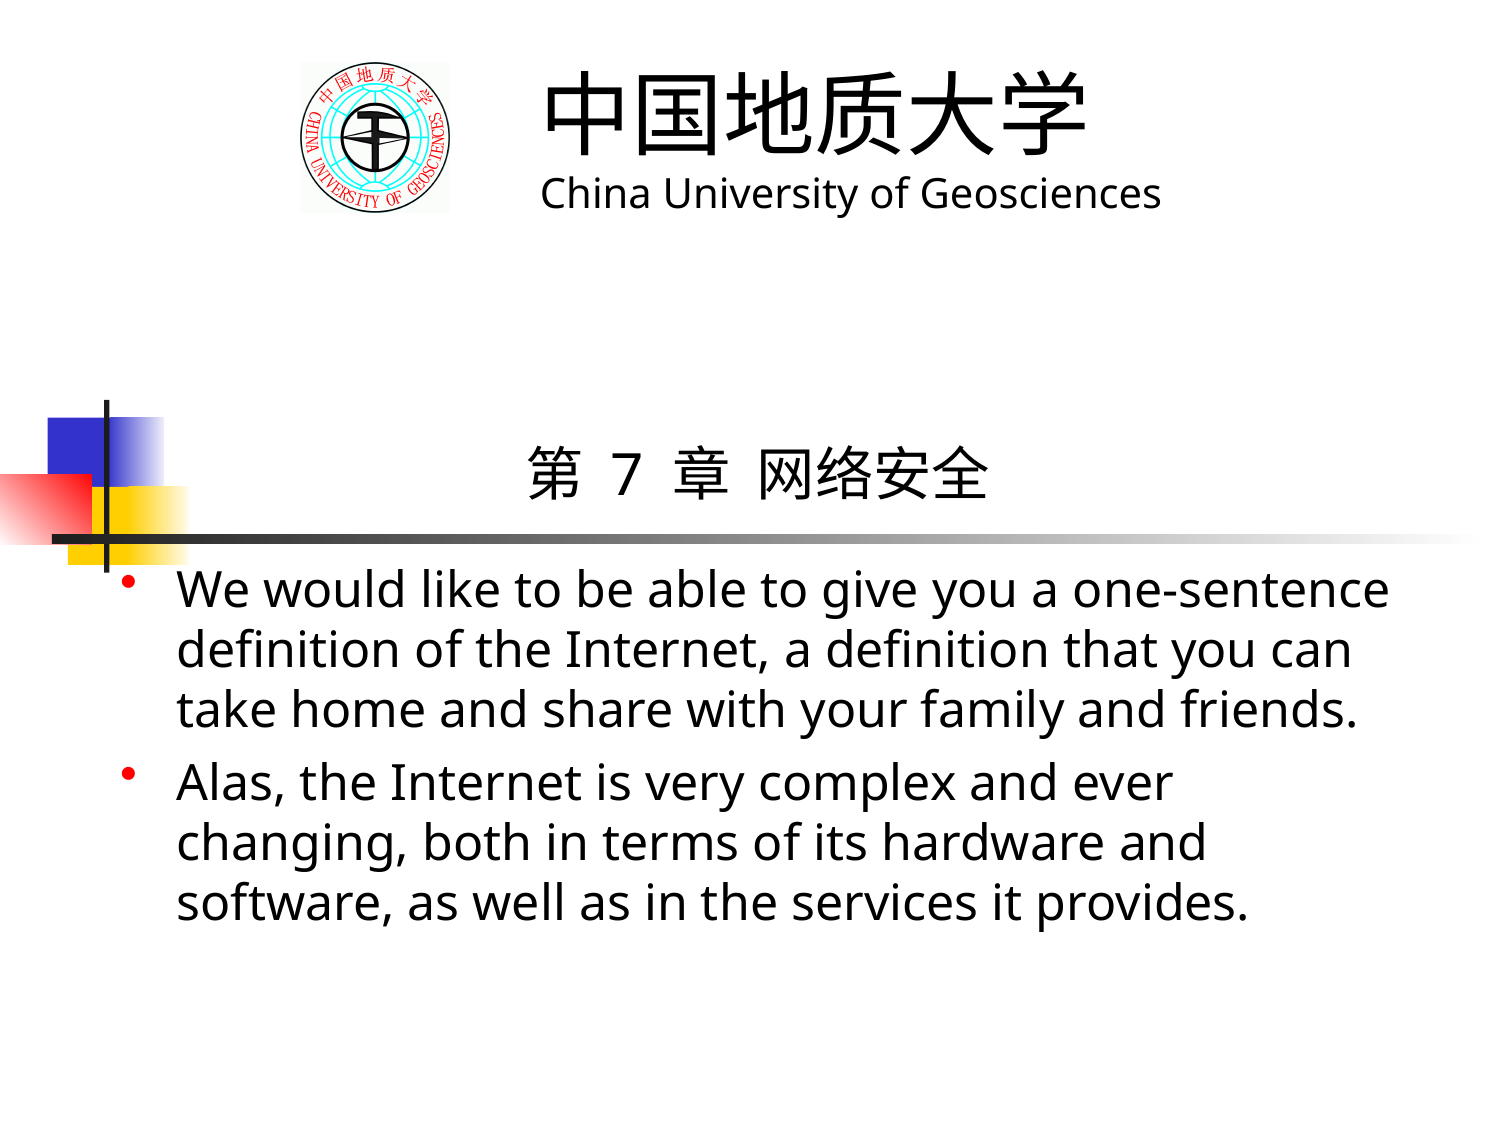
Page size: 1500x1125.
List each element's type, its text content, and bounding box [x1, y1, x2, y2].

picture [300, 62, 450, 213]
title 第 7 章 网络安全 [162, 287, 1353, 516]
subtitle We would like to be able to give you a one-sentence definition of the Internet, a definition that you can take home and share with your family and friends. Alas, the Internet is very complex and ever changing, both in terms of its hardware and software, as well as in the services it provides. [105, 549, 1426, 1013]
